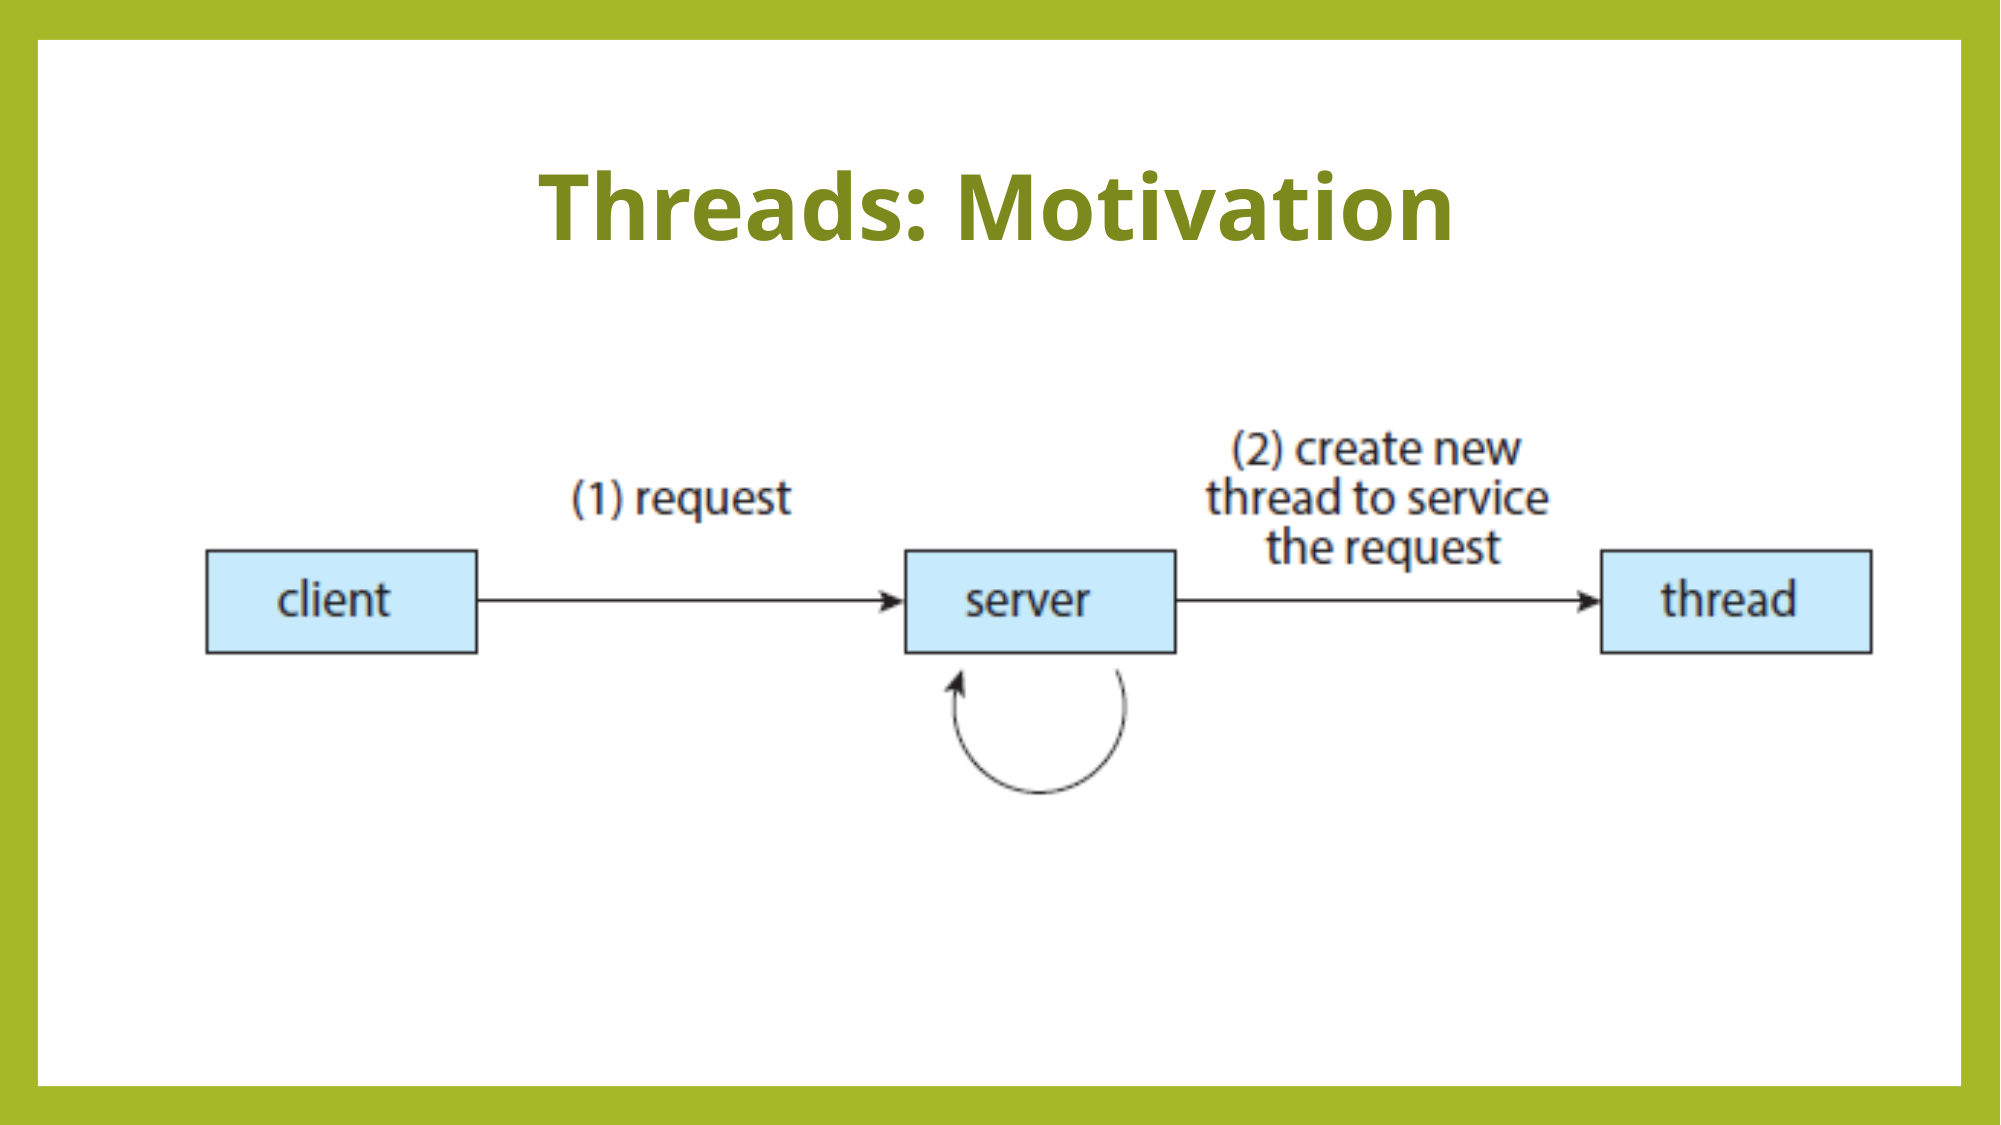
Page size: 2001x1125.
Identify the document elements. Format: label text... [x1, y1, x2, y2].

title Threads: Motivation [187, 99, 1808, 323]
picture [192, 425, 1888, 798]
